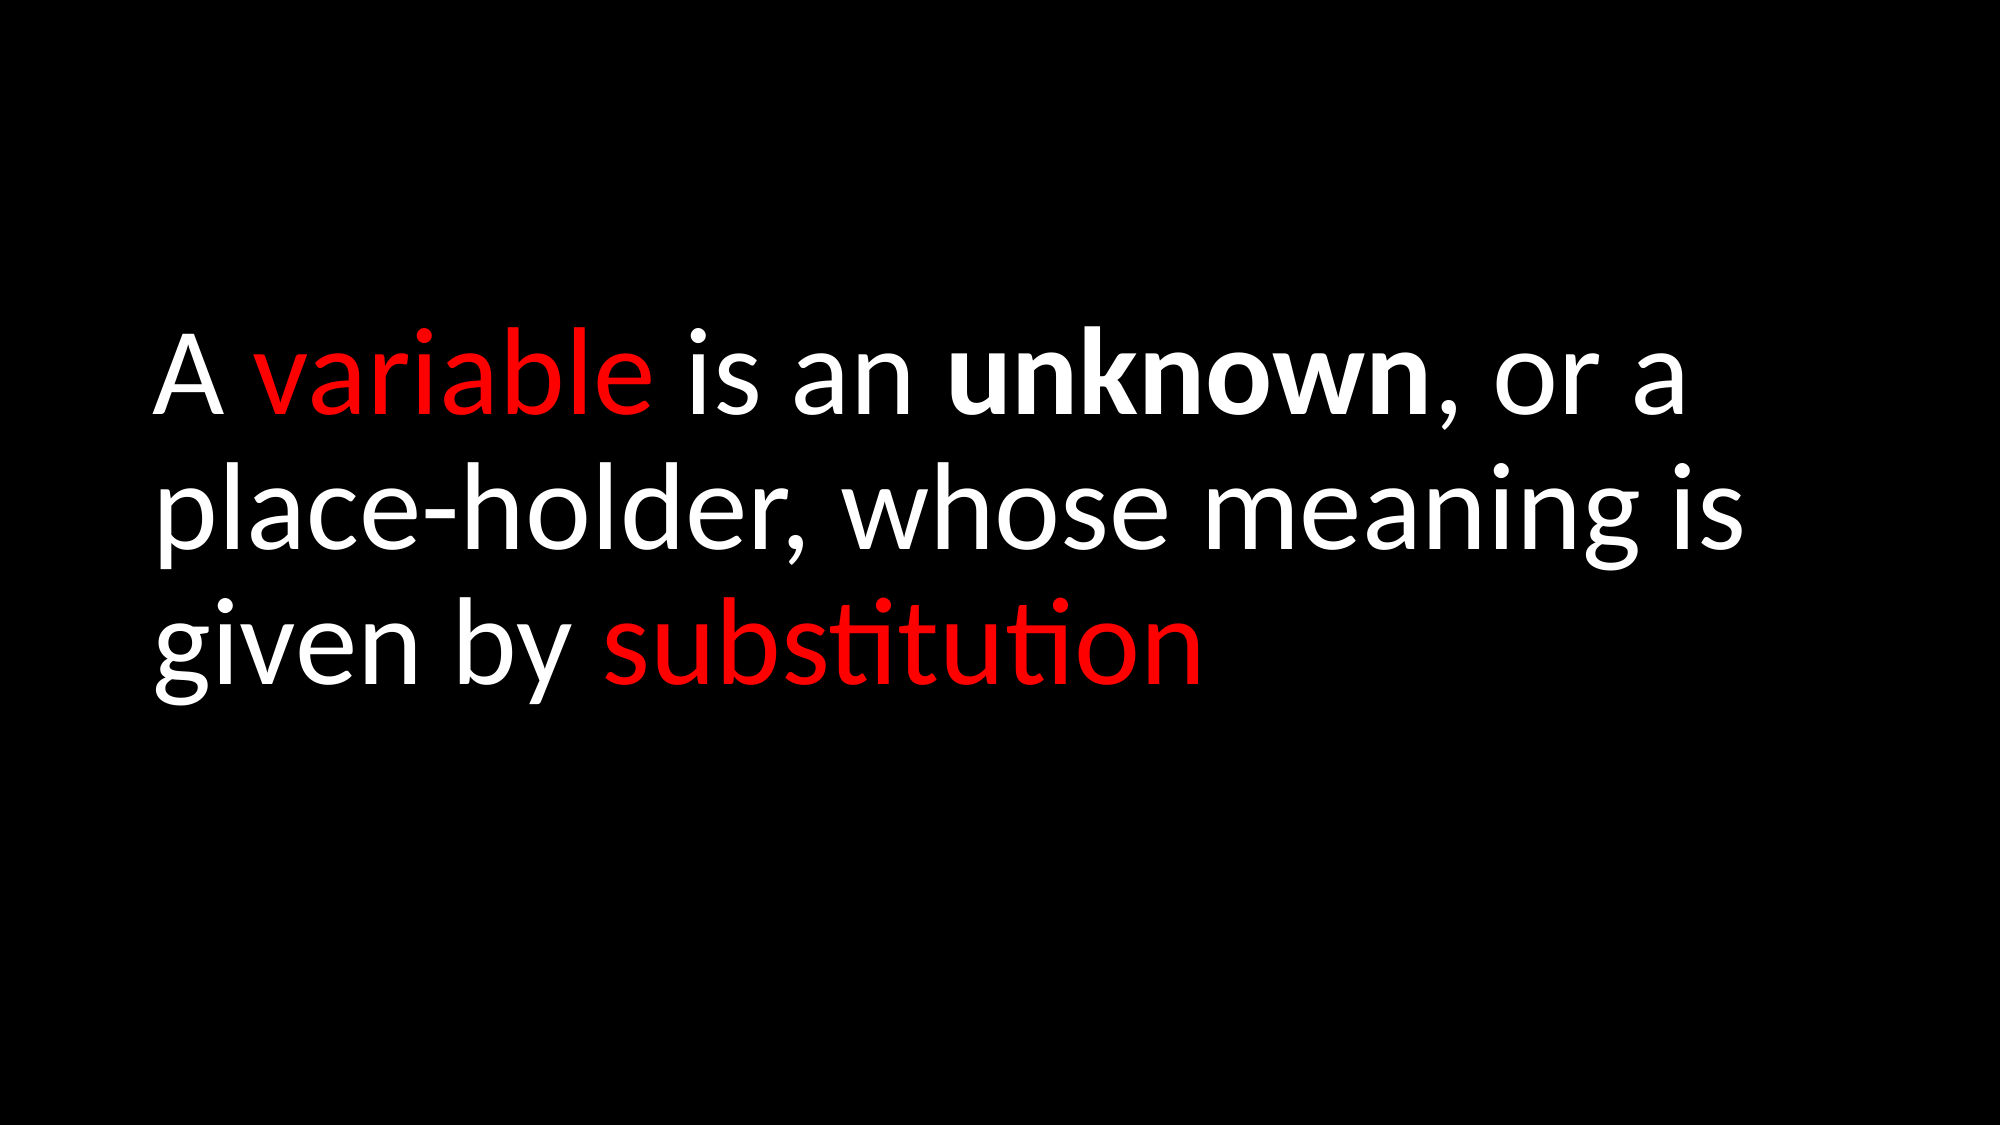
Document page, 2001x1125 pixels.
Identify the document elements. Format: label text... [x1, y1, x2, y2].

list A variable is an unknown, or a place-holder, whose meaning is given by substitution [137, 299, 1863, 1014]
